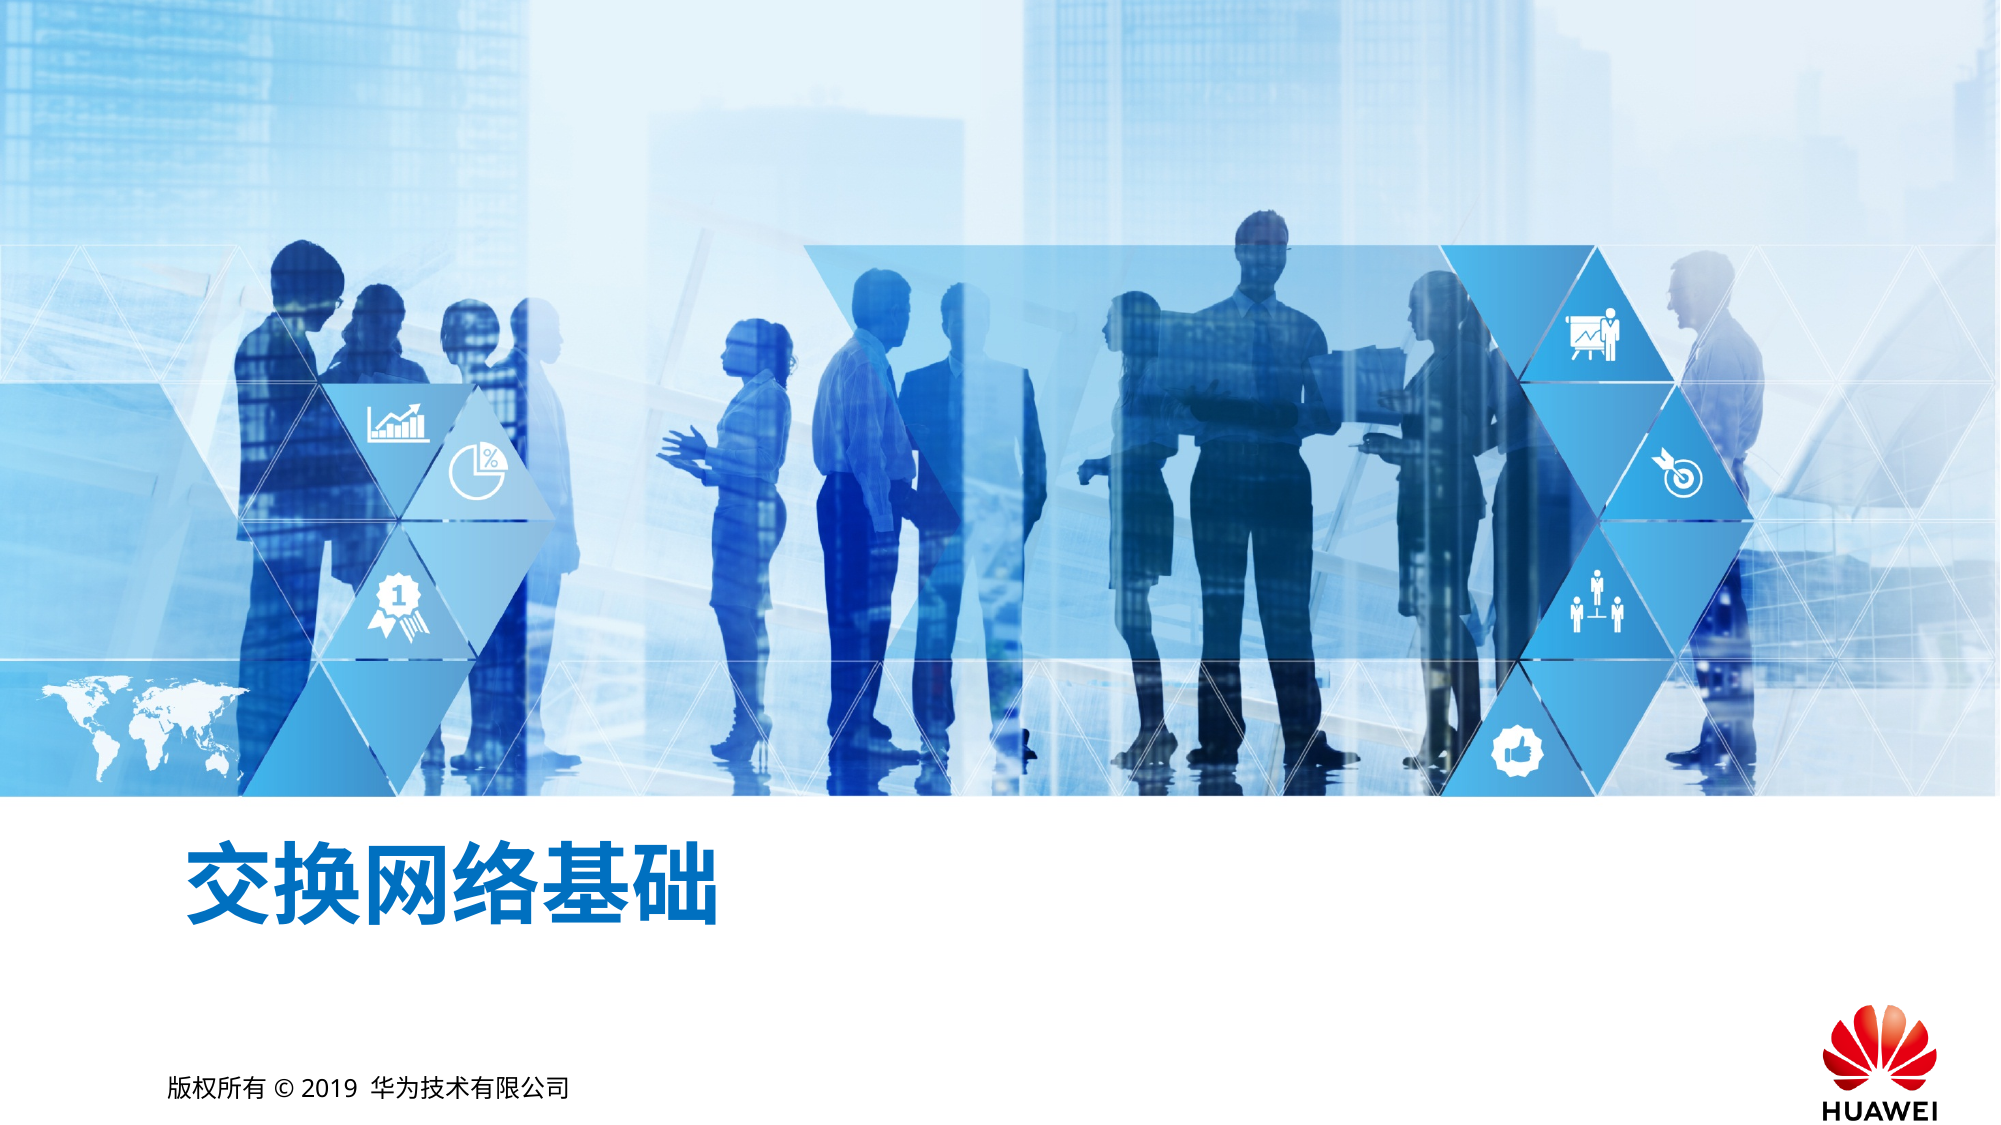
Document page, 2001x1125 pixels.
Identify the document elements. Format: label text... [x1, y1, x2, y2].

picture [0, 0, 2000, 1125]
title 交换网络基础 [168, 812, 1883, 950]
